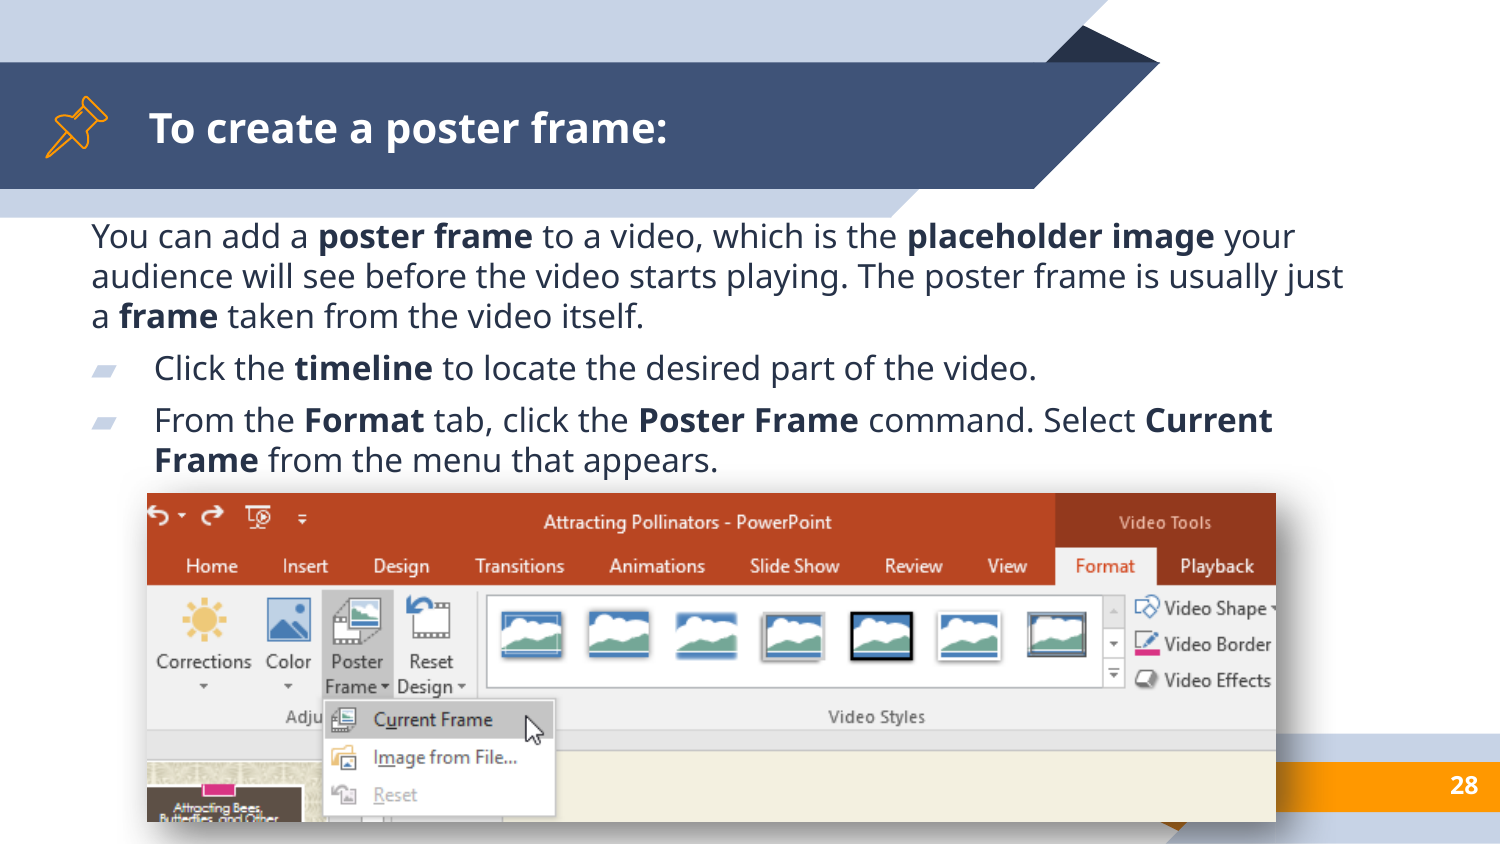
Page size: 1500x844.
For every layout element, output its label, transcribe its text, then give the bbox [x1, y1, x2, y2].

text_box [45, 96, 108, 158]
slide_number 28 [1324, 760, 1494, 813]
picture [147, 493, 1276, 823]
list You can add a poster frame to a video, which is the placeholder image your audience will see before the video starts playing. The poster frame is usually just a frame taken from the video itself. Click the timeline to locate the desired part of the video. From the Format tab, click the Poster Frame command. Select Current Frame from the menu that appears. [63, 217, 1386, 477]
title To create a poster frame: [133, 64, 1035, 190]
